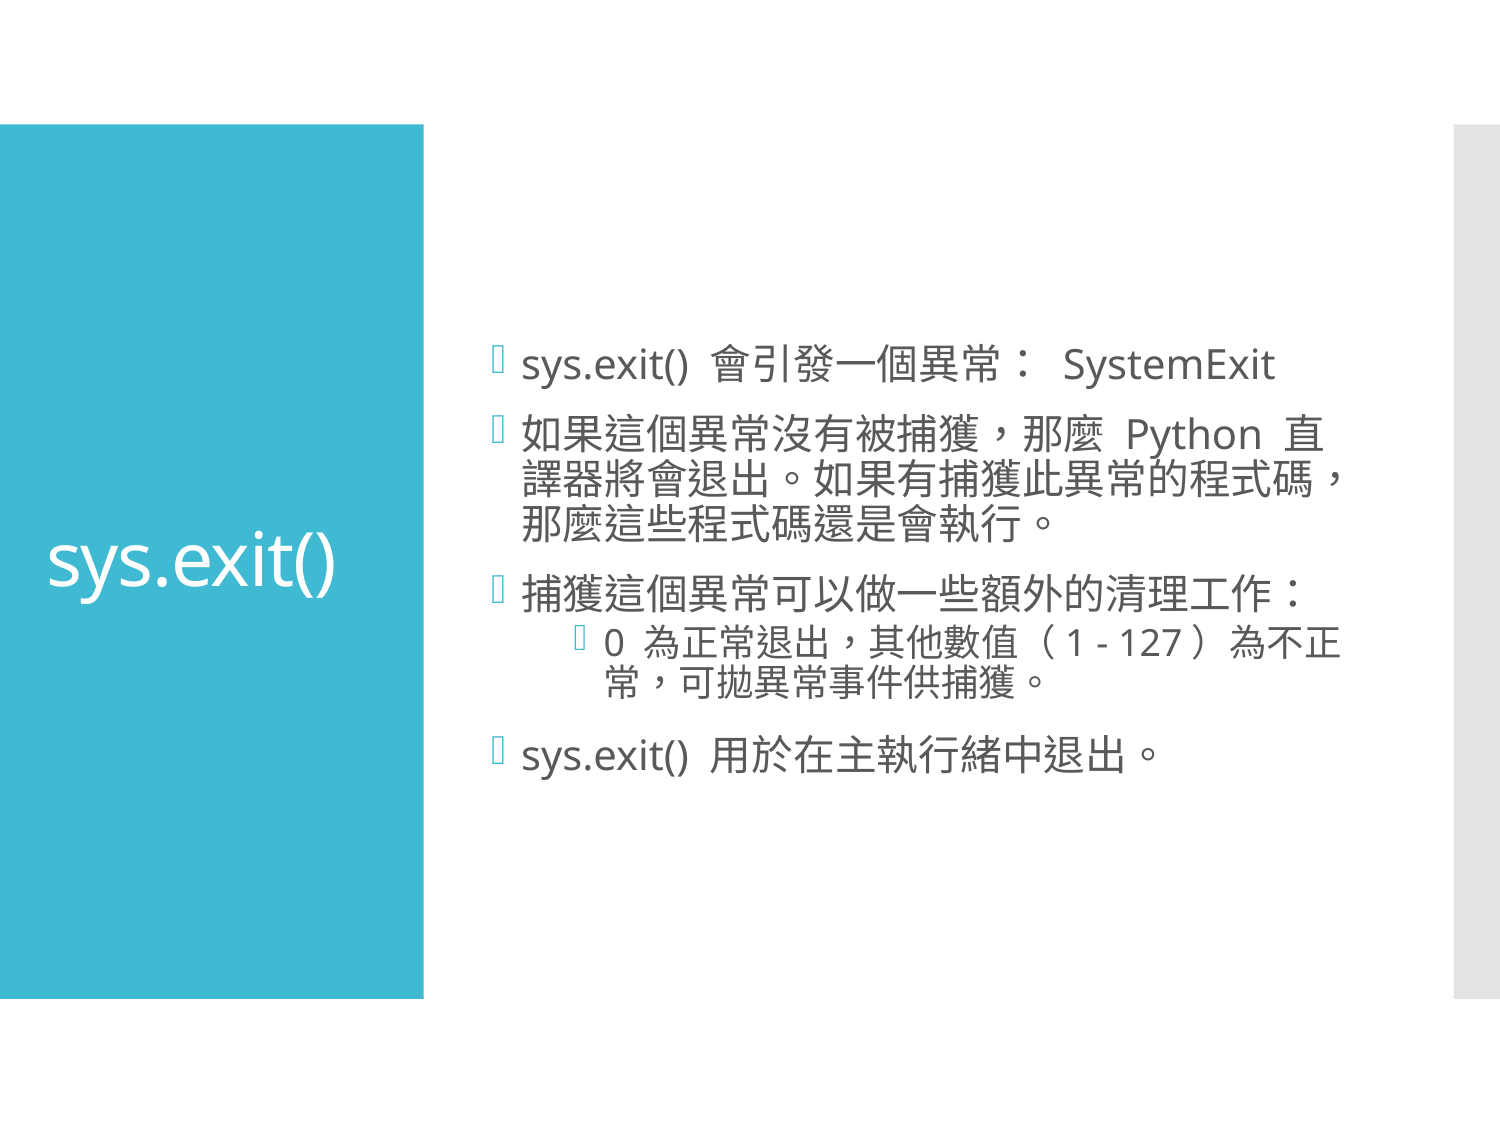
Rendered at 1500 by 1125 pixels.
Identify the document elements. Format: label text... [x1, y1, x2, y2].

list sys.exit() 會引發一個異常： SystemExit 如果這個異常沒有被捕獲，那麼 Python 直譯器將會退出。如果有捕獲此異常的程式碼，那麼這些程式碼還是會執行。 捕獲這個異常可以做一些額外的清理工作： 0 為正常退出，其他數值（1 - 127）為不正常，可拋異常事件供捕獲。 sys.exit() 用於在主執行緒中退出。 [476, 141, 1376, 982]
title sys.exit() [31, 184, 394, 940]
